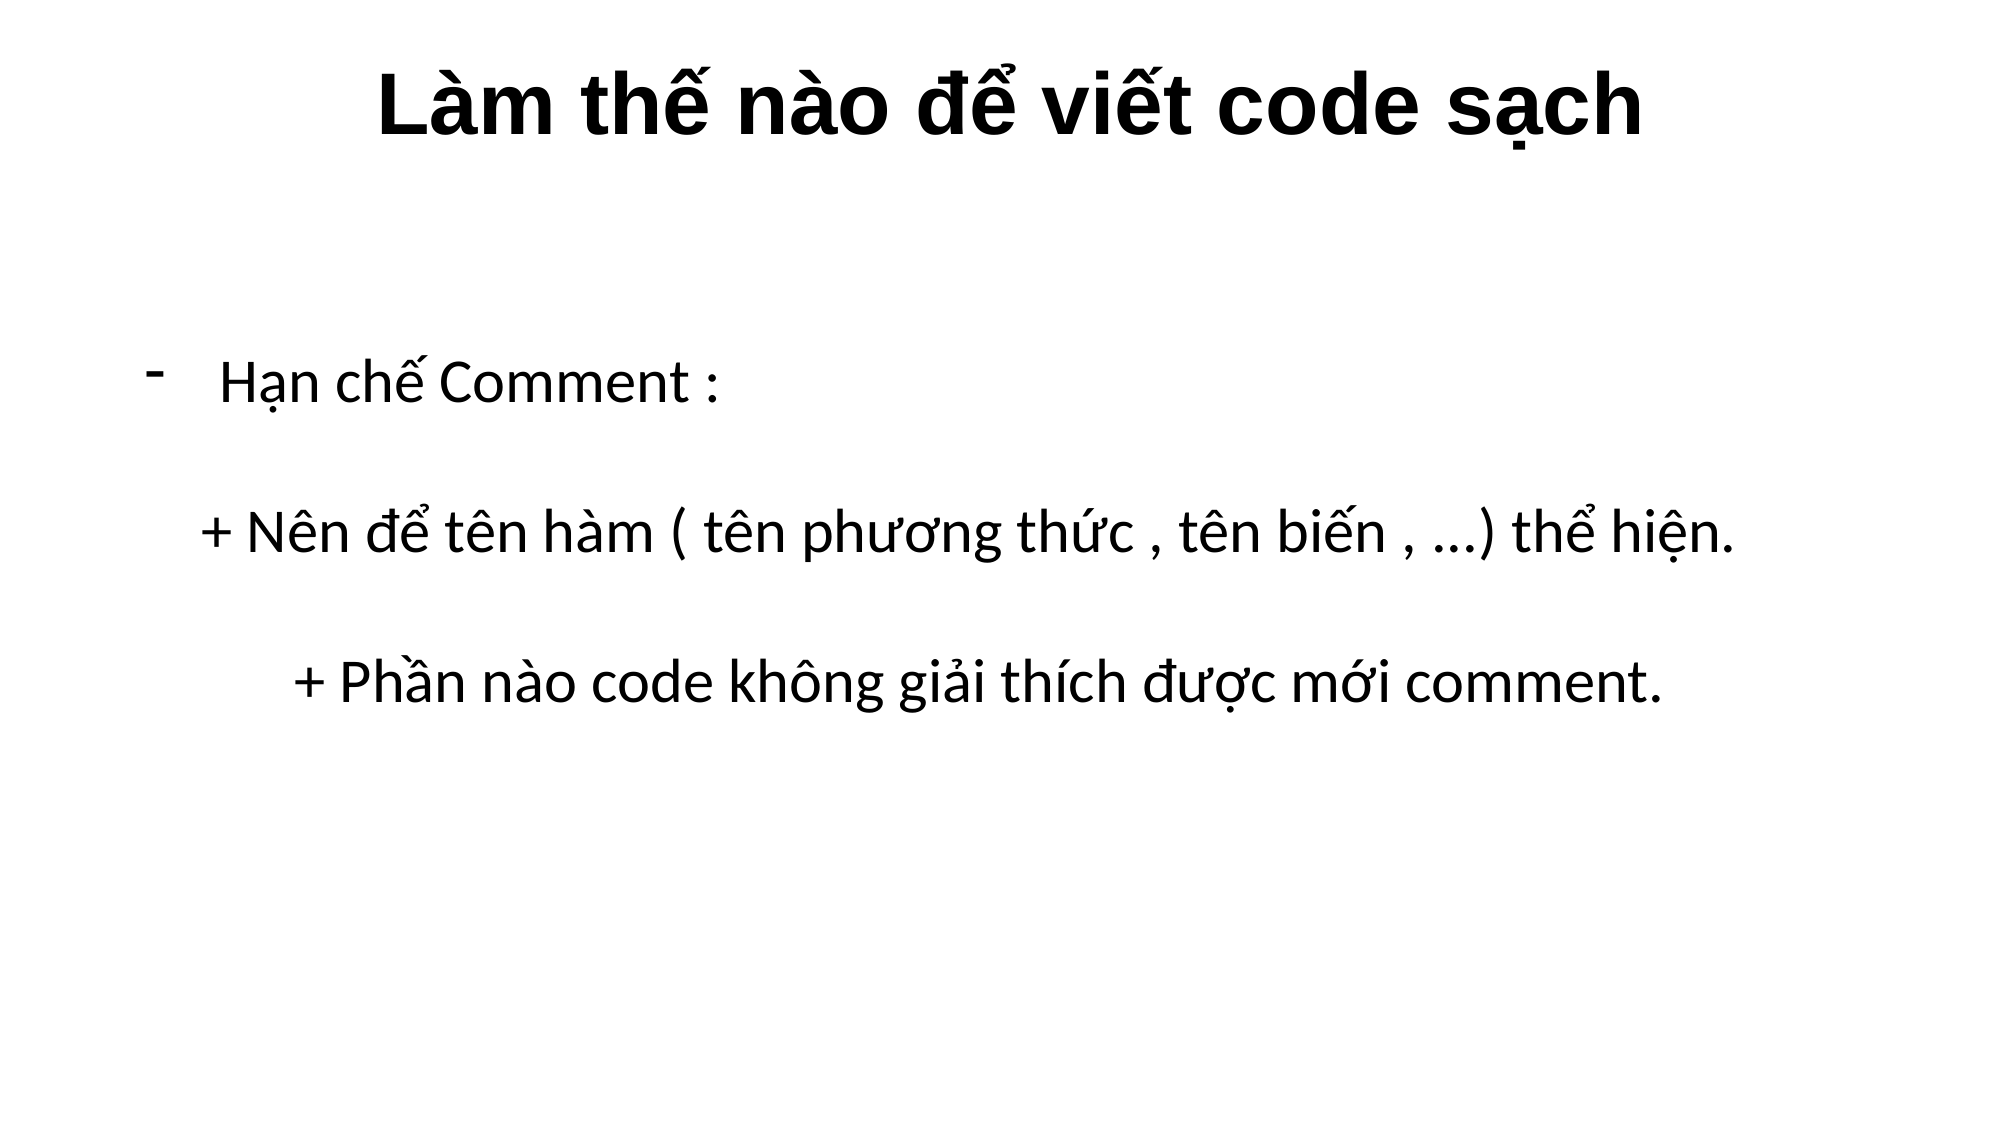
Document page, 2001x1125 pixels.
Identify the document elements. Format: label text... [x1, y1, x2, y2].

text_box Làm thế nào để viết code sạch [50, 39, 1949, 160]
text_box Hạn chế Comment : + Nên để tên hàm ( tên phương thức , tên biến , ...) thể hiện. + Phần nào code không giải thích được mới comment. [129, 332, 2000, 723]
